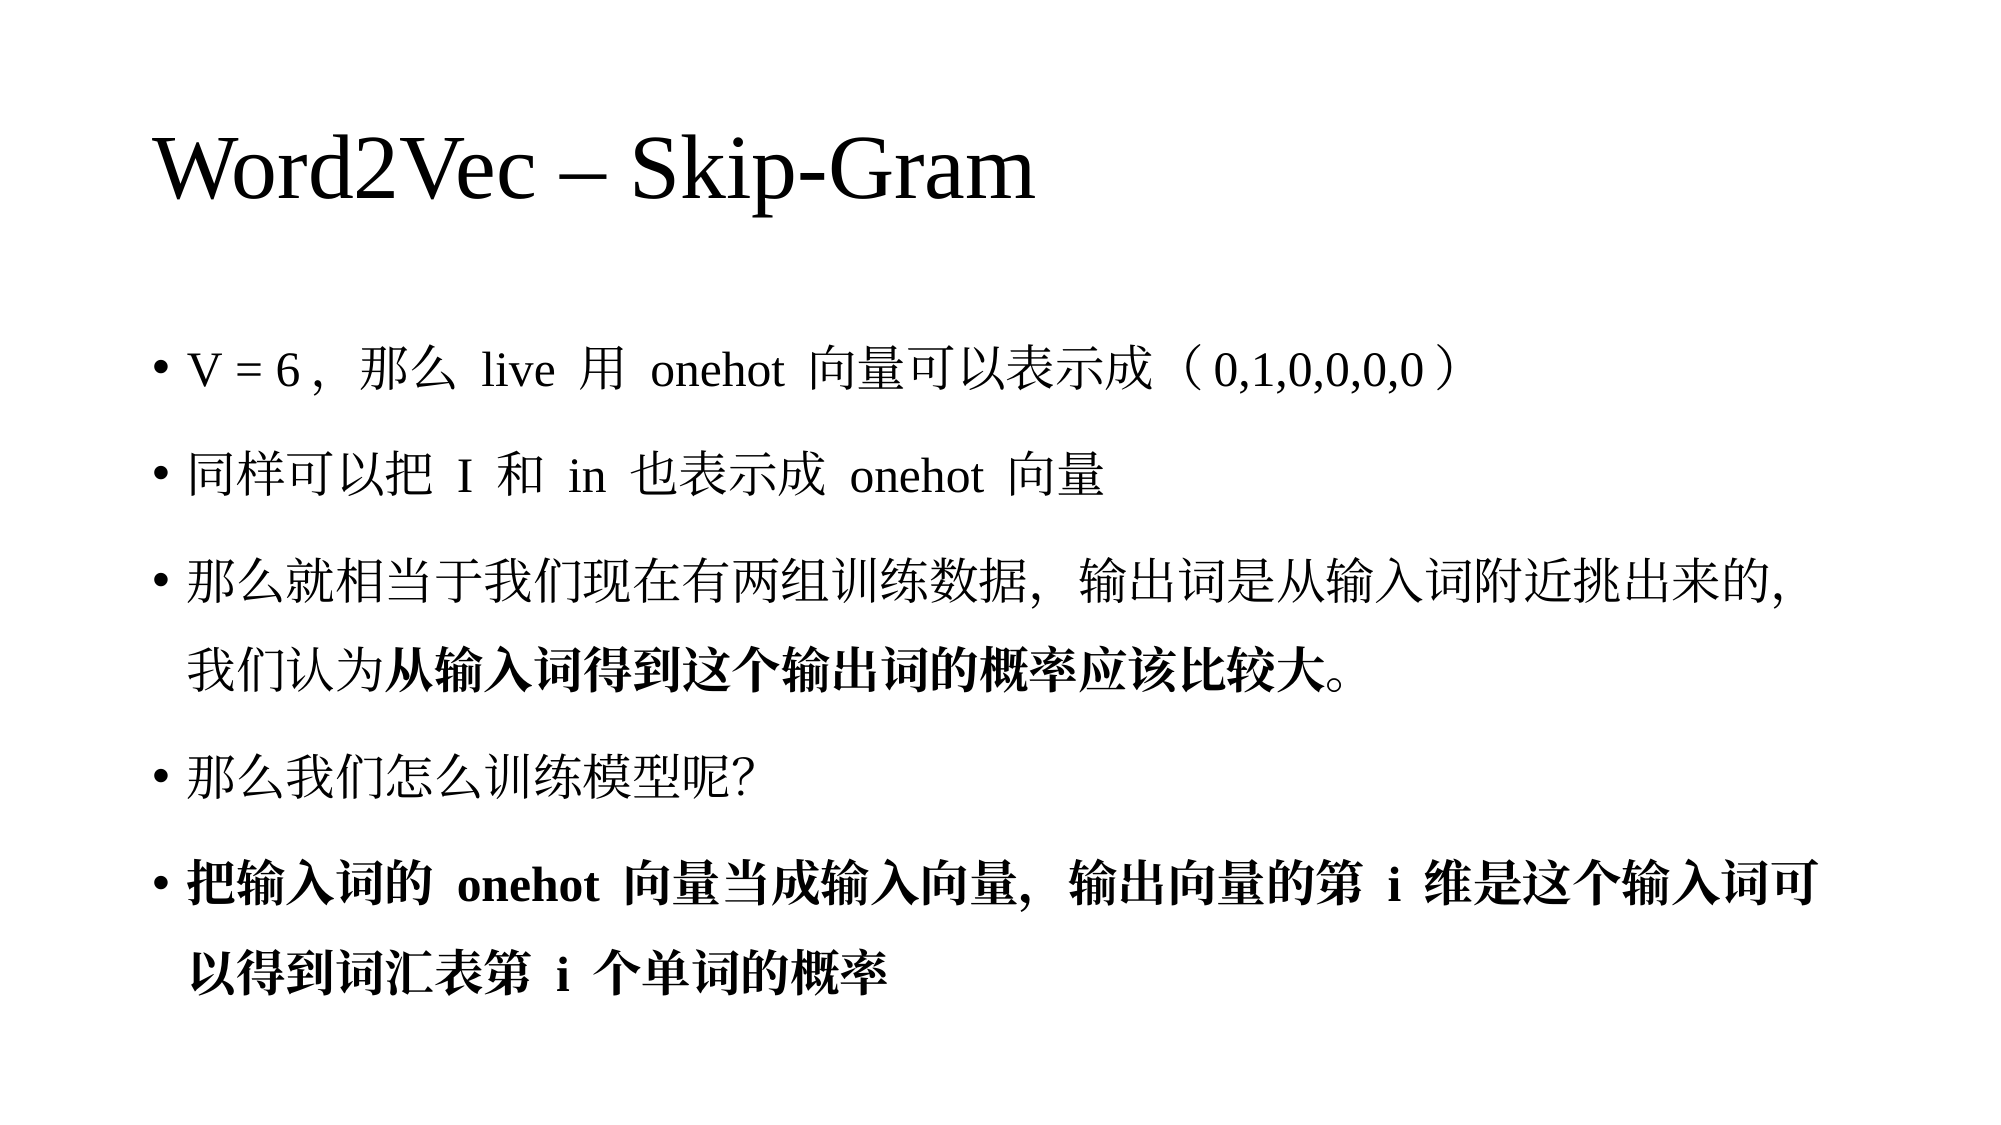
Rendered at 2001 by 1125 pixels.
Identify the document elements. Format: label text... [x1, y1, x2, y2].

list V = 6，那么 live 用 onehot 向量可以表示成（0,1,0,0,0,0） 同样可以把 I 和 in 也表示成 onehot 向量 那么就相当于我们现在有两组训练数据，输出词是从输入词附近挑出来的，我们认为从输入词得到这个输出词的概率应该比较大。 那么我们怎么训练模型呢？ 把输入词的 onehot 向量当成输入向量，输出向量的第 i 维是这个输入词可以得到词汇表第 i 个单词的概率 [137, 299, 1863, 1014]
title Word2Vec – Skip-Gram [137, 59, 1863, 278]
